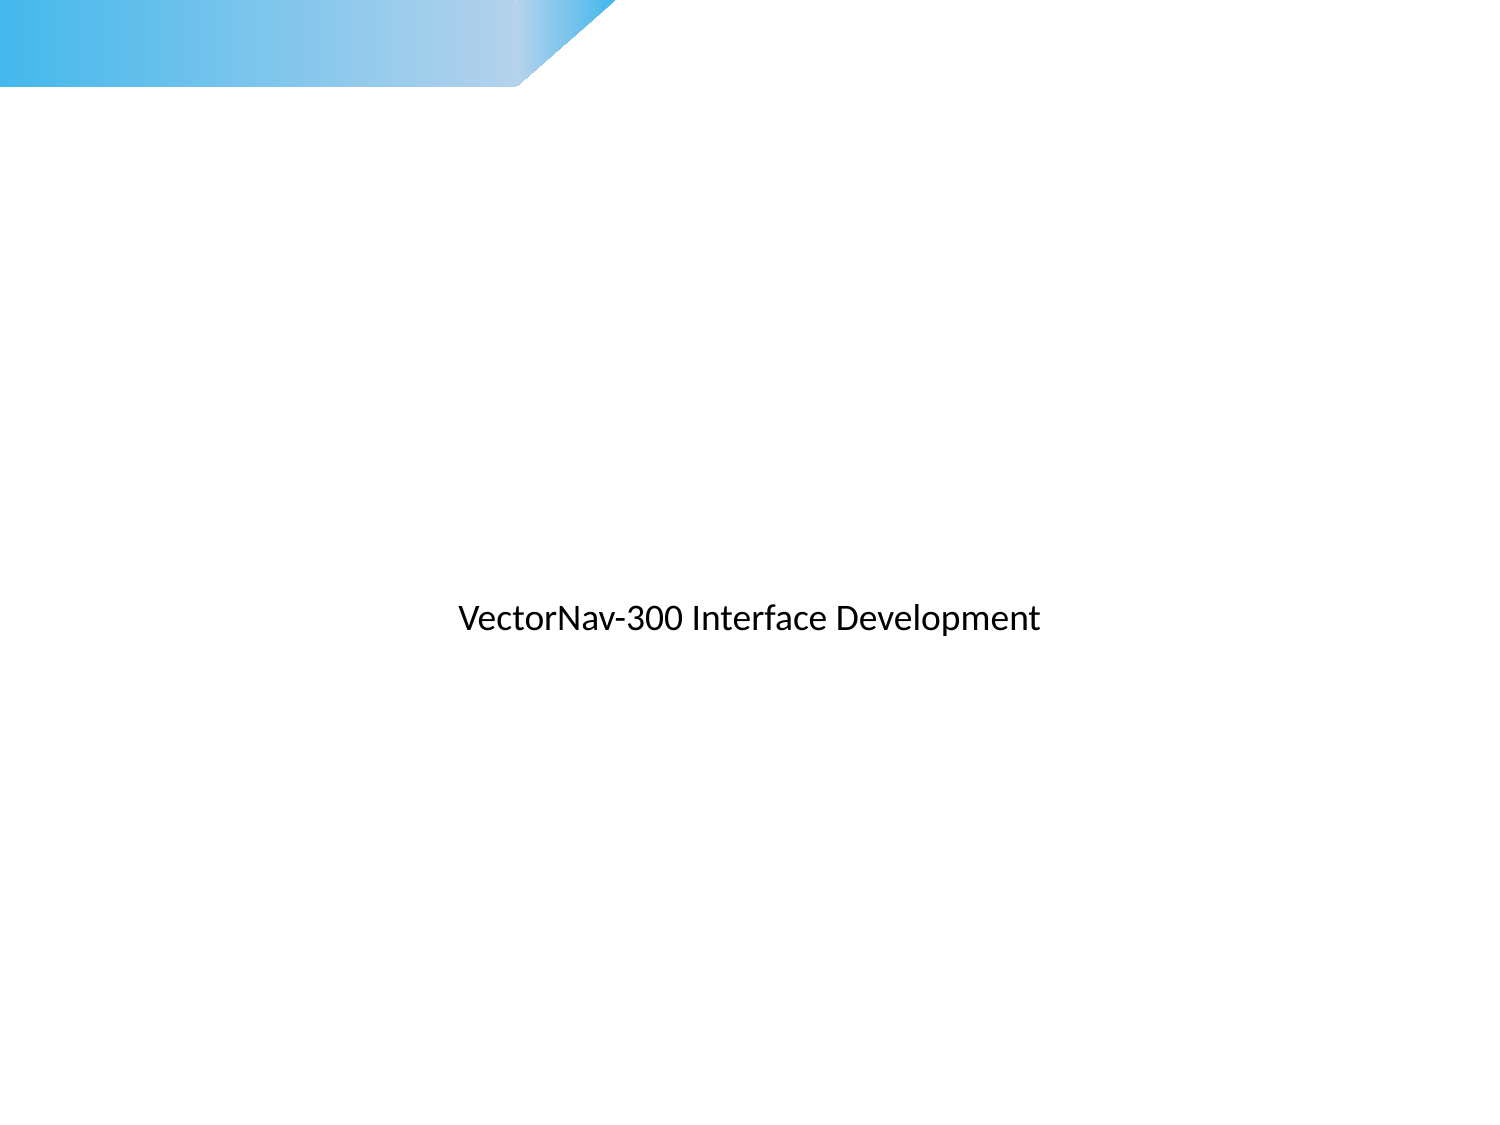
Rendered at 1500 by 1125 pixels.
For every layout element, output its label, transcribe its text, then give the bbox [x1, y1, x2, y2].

subtitle VectorNav-300 Interface Development [187, 590, 1313, 863]
